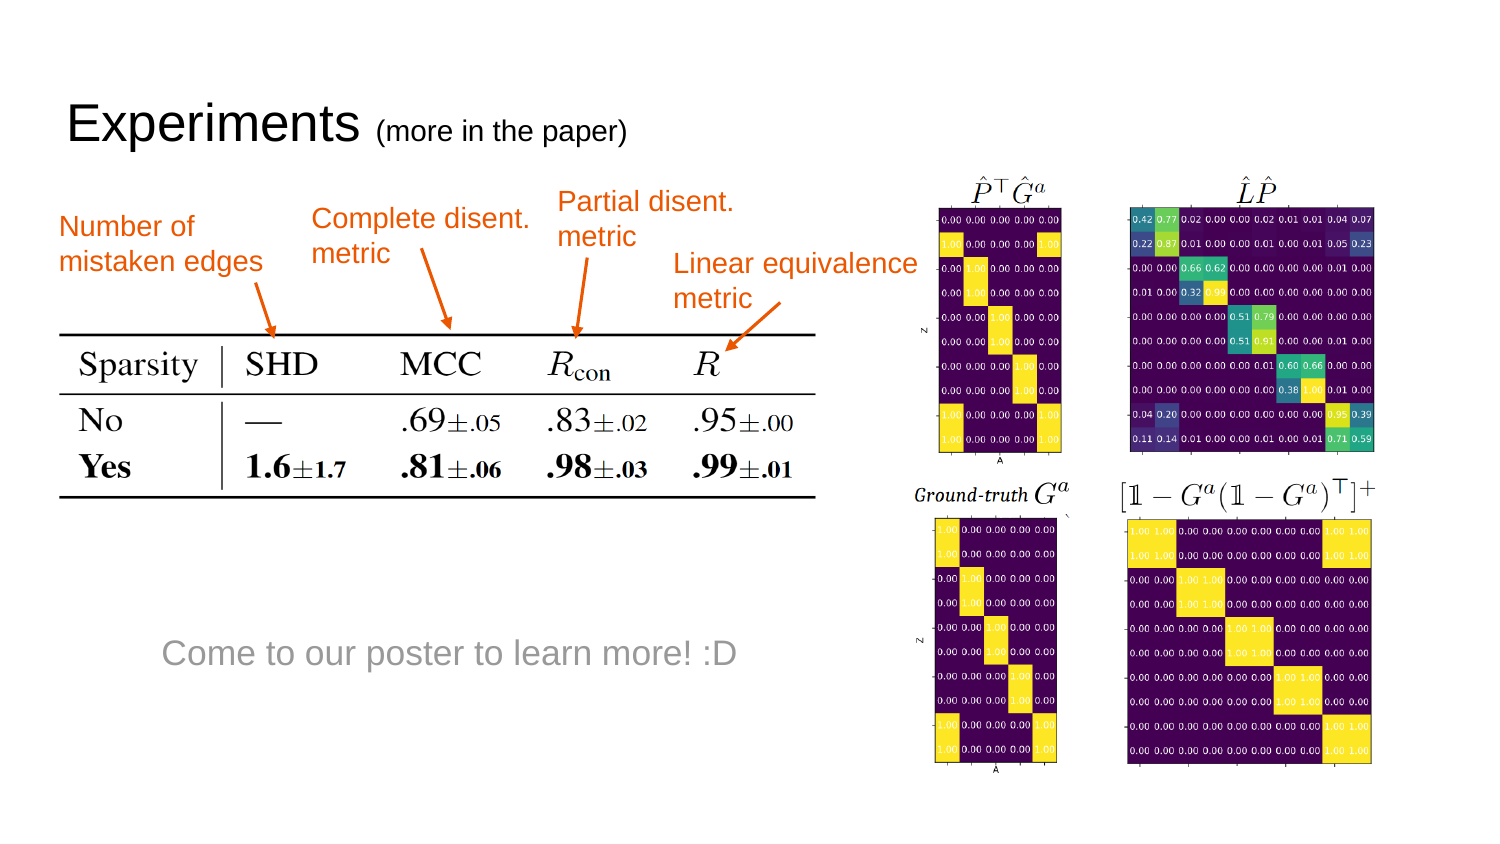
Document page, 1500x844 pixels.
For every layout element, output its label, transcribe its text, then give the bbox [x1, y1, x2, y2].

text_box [43, 191, 281, 340]
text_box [724, 302, 781, 352]
title Experiments (more in the paper) [51, 72, 1449, 167]
text_box Come to our poster to learn more! :D [146, 615, 806, 688]
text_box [896, 166, 1404, 794]
text_box Linear equivalence metric [658, 229, 891, 329]
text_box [575, 257, 588, 340]
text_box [58, 329, 842, 505]
picture [1035, 481, 1069, 505]
text_box Partial disent. metric [542, 166, 826, 267]
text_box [295, 184, 581, 331]
